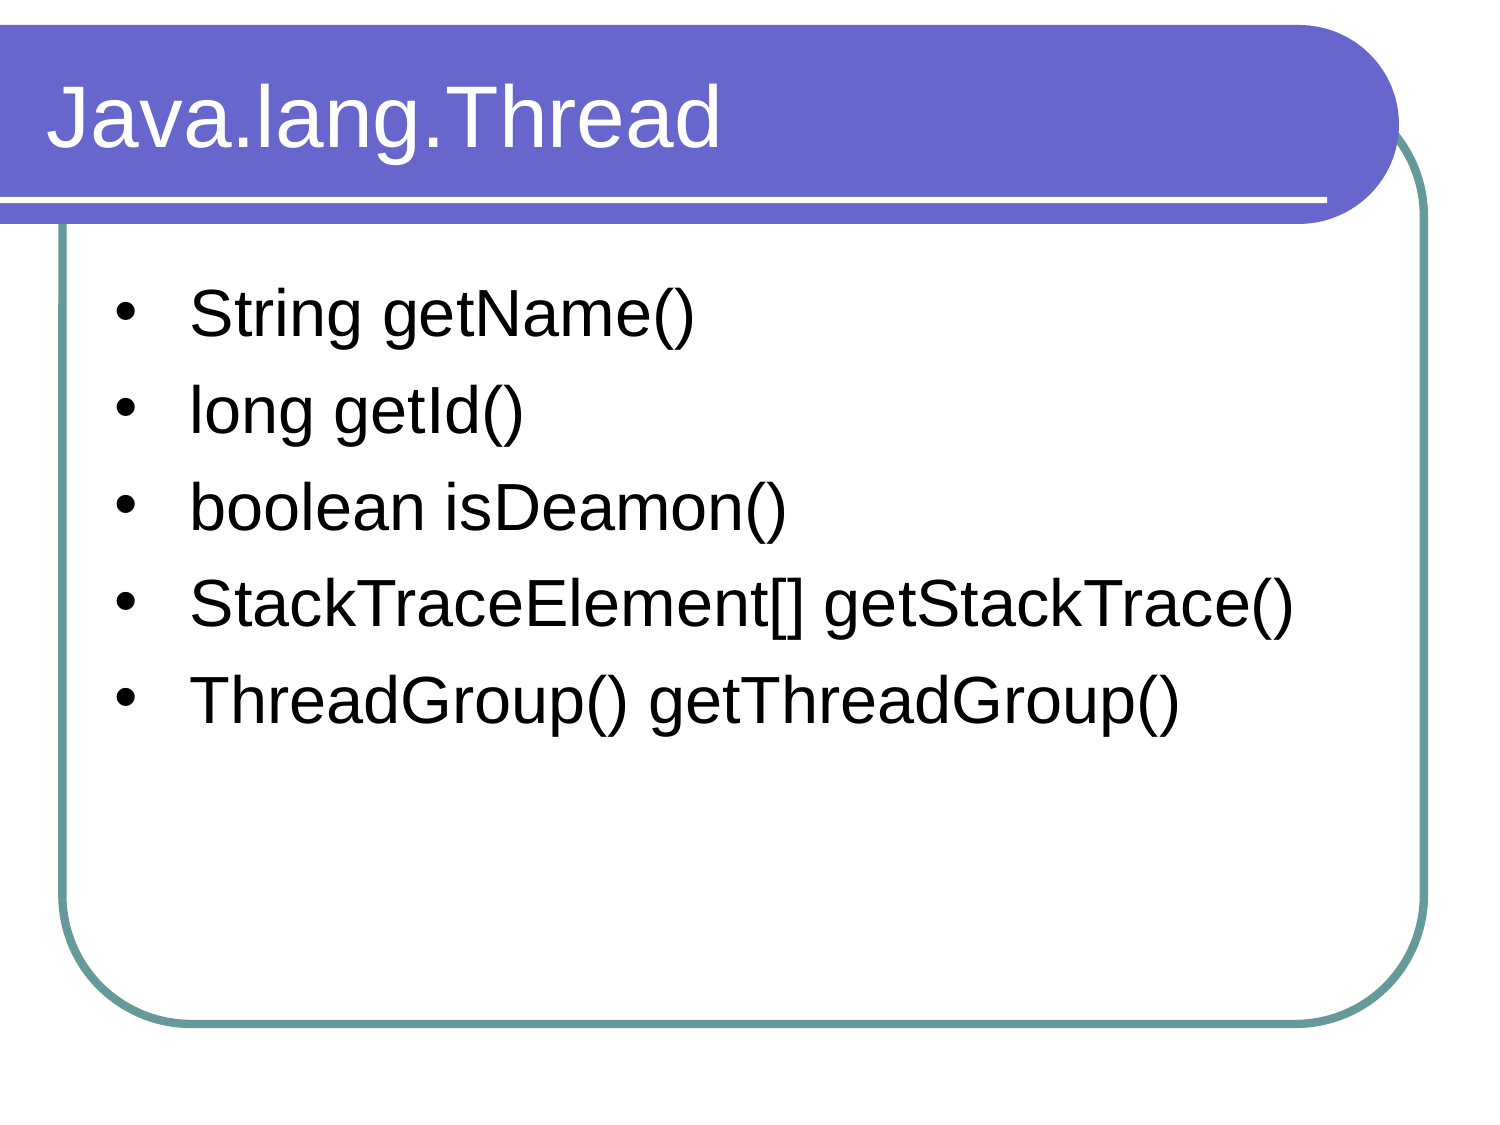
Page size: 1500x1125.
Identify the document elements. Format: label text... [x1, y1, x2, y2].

title Java.lang.Thread [32, 37, 1346, 187]
list String getName() long getId() boolean isDeamon() StackTraceElement[] getStackTrace() ThreadGroup() getThreadGroup() [99, 262, 1399, 987]
